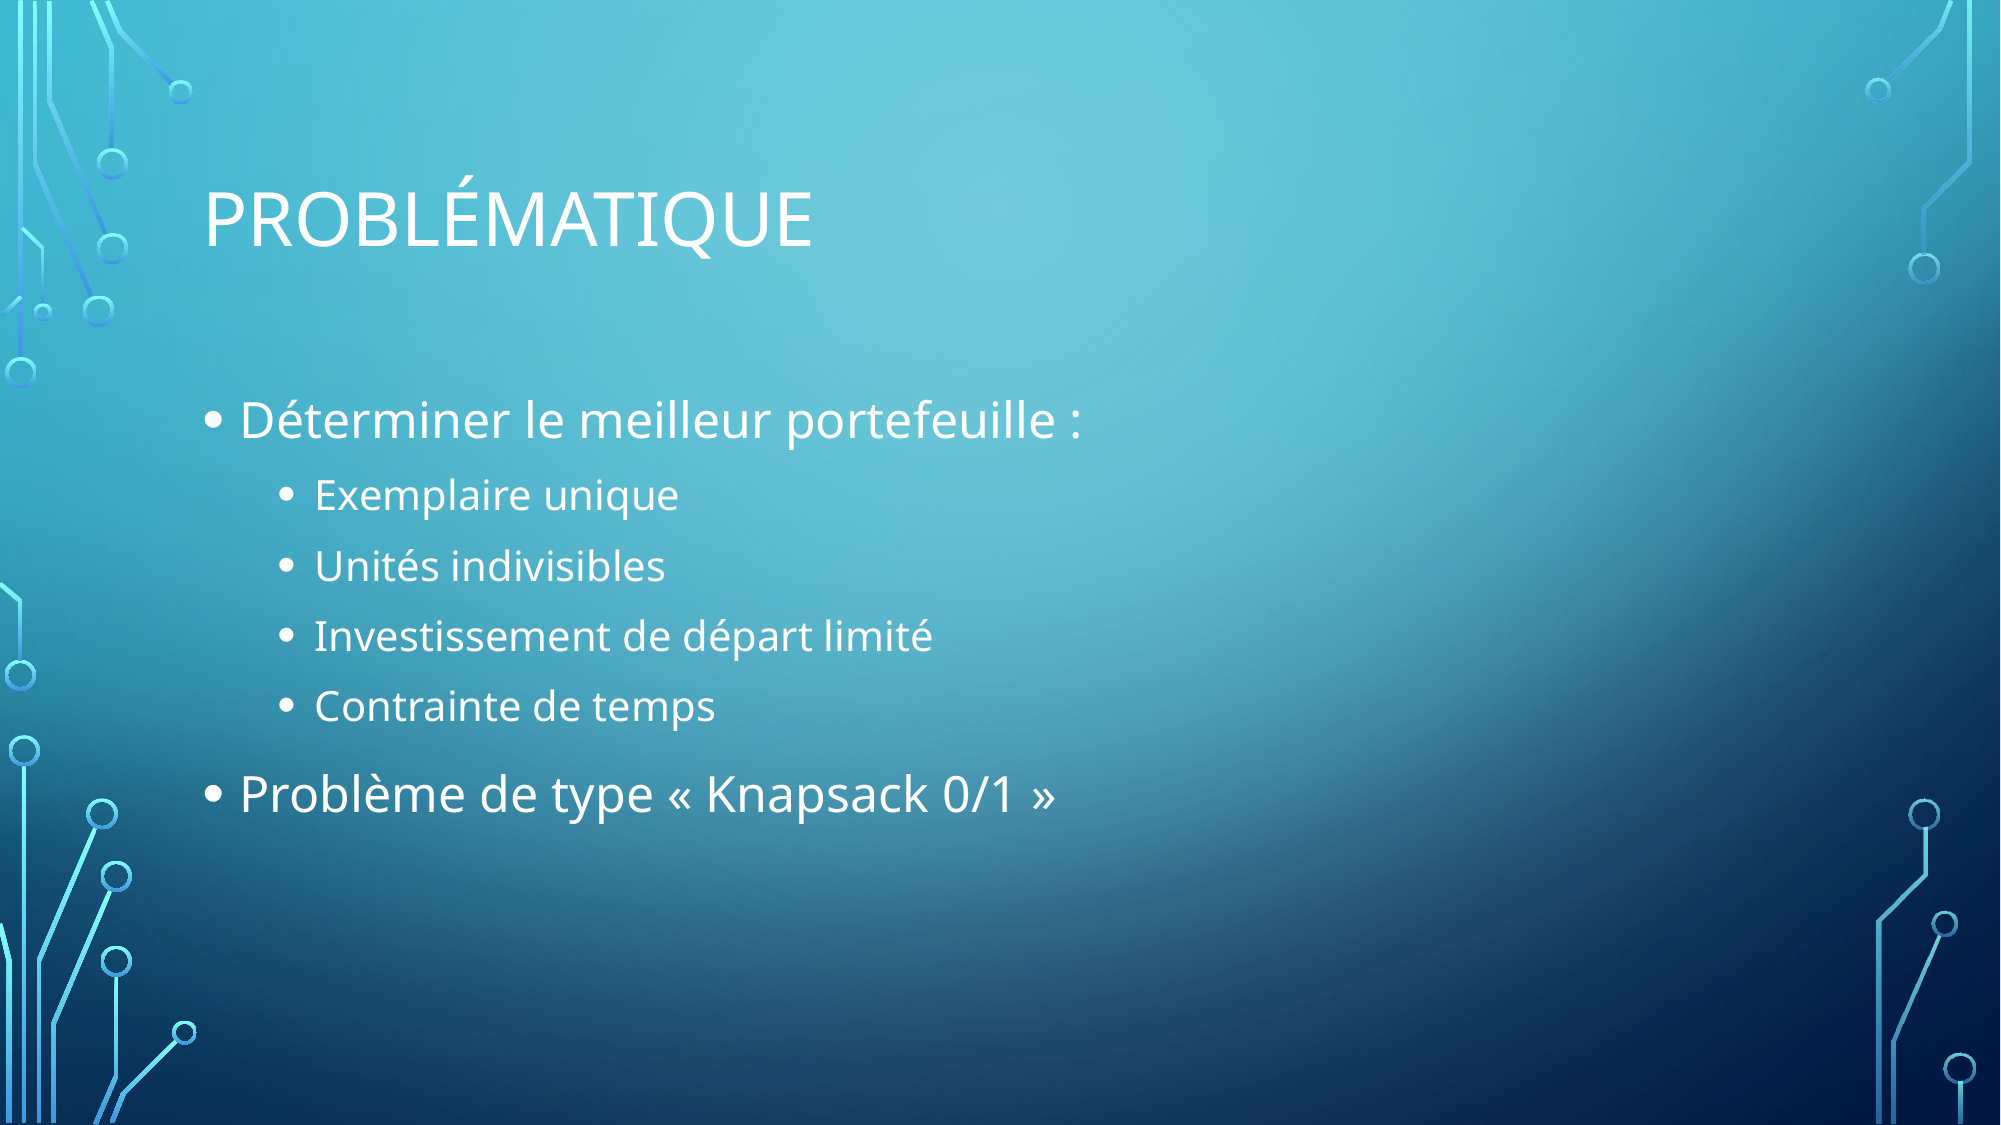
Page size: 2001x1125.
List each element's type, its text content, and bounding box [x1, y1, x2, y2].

list Déterminer le meilleur portefeuille : Exemplaire unique Unités indivisibles Investissement de départ limité Contrainte de temps Problème de type « Knapsack 0/1 » [187, 369, 1813, 950]
title Problématique [187, 101, 1813, 344]
